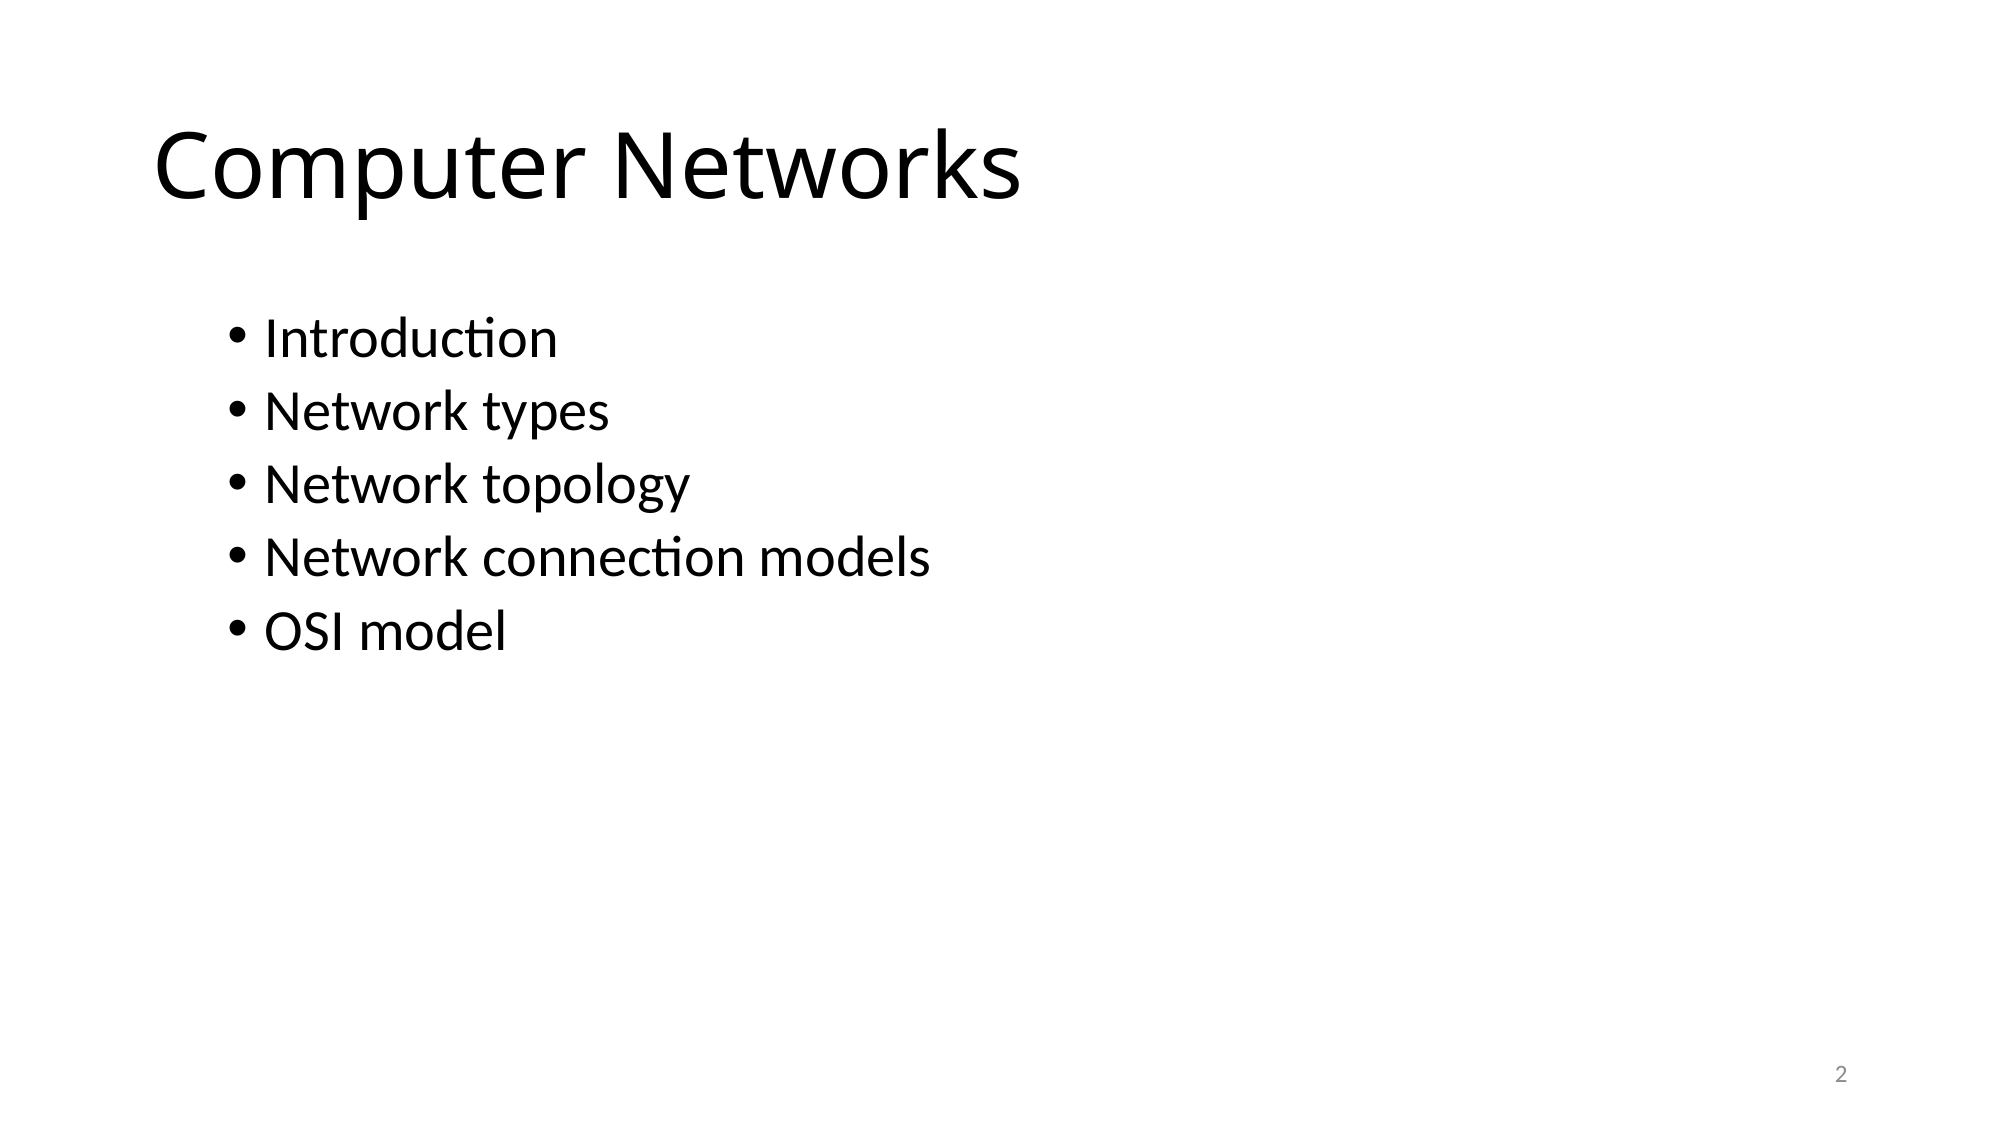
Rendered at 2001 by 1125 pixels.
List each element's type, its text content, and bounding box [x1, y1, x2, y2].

title Computer Networks [137, 59, 1863, 278]
slide_number 2 [1412, 1042, 1863, 1103]
list Introduction Network types Network topology Network connection models OSI model [137, 299, 1863, 1014]
